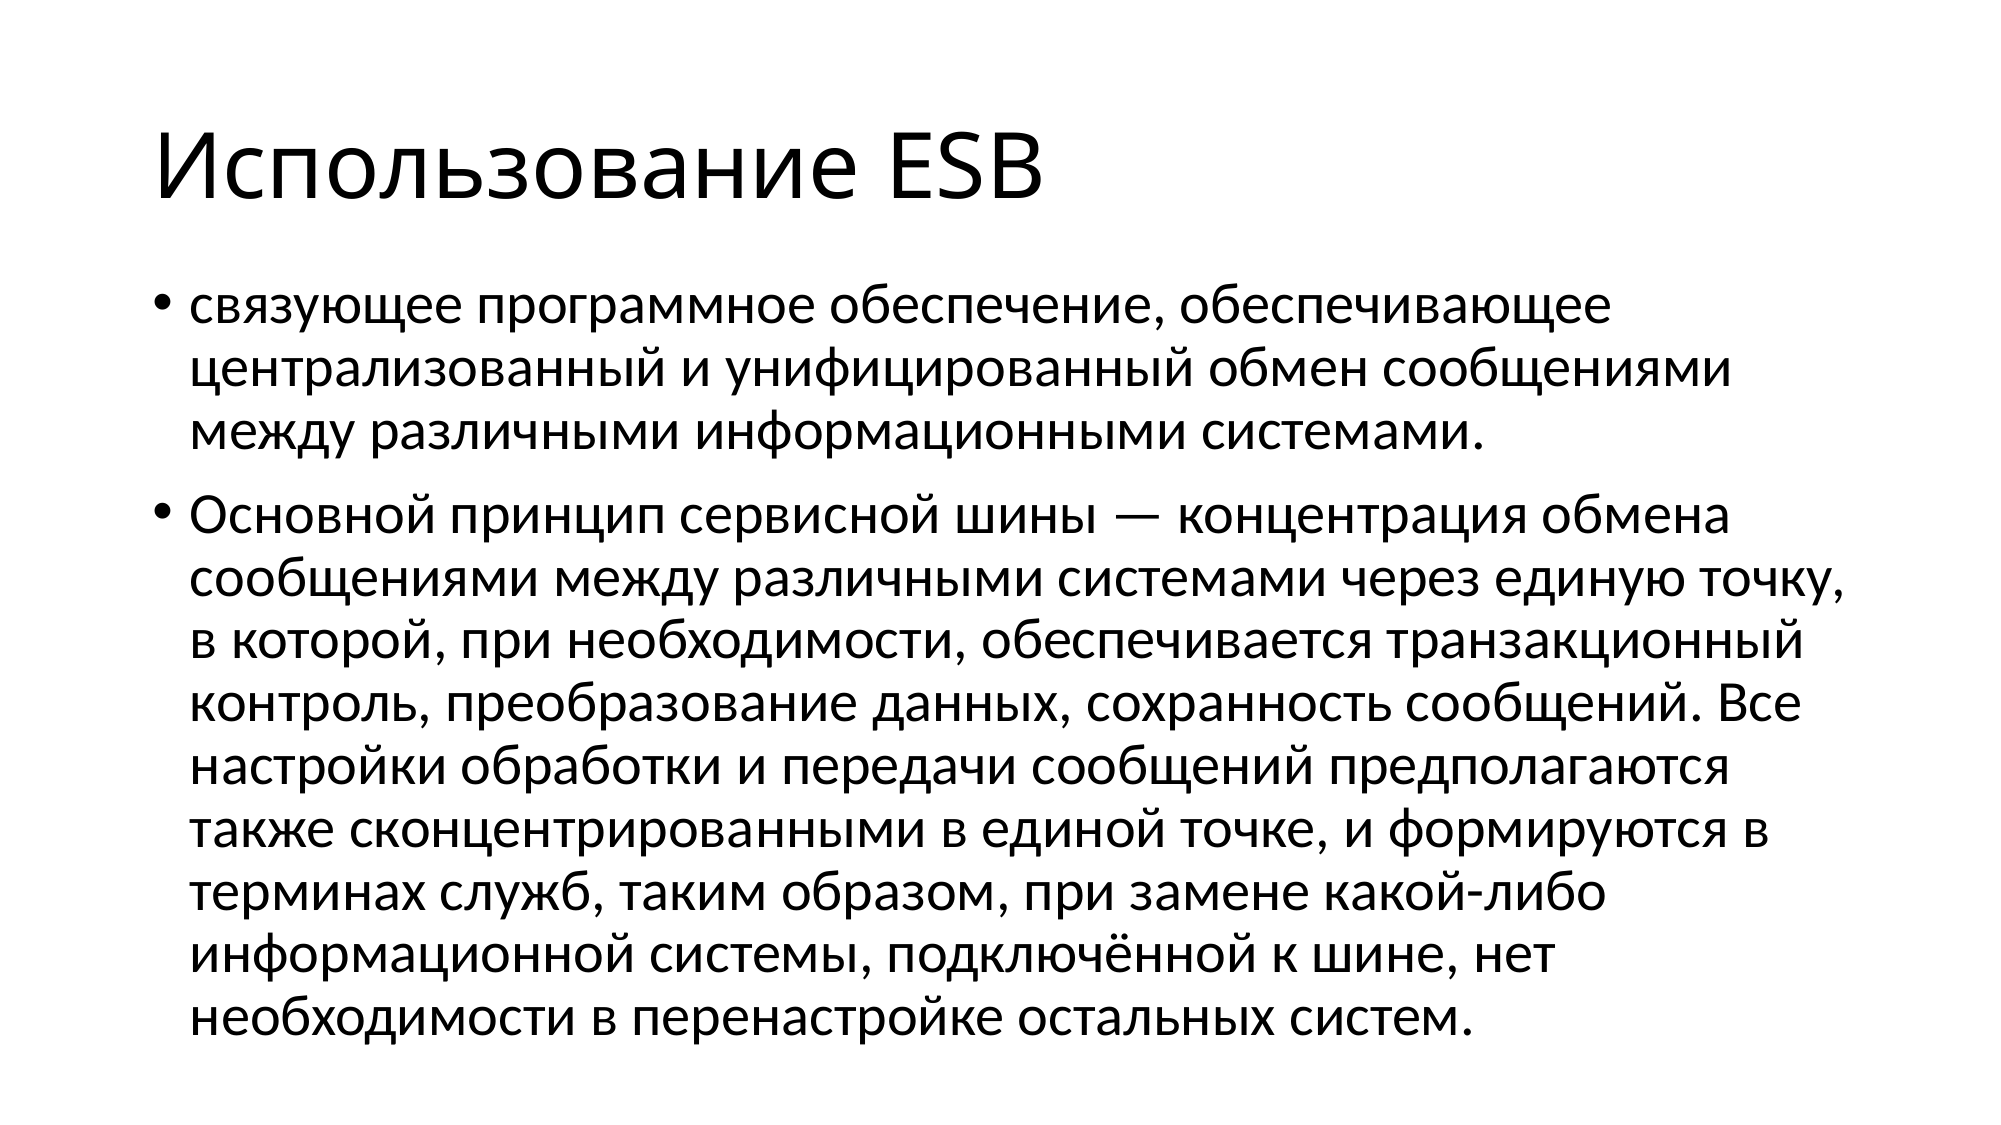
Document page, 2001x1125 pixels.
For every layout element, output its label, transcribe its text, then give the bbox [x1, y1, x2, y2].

title Использование ESB [137, 59, 1863, 266]
list связующее программное обеспечение, обеспечивающее централизованный и унифицированный обмен сообщениями между различными информационными системами. Основной принцип сервисной шины — концентрация обмена сообщениями между различными системами через единую точку, в которой, при необходимости, обеспечивается транзакционный контроль, преобразование данных, сохранность сообщений. Все настройки обработки и передачи сообщений предполагаются также сконцентрированными в единой точке, и формируются в терминах служб, таким образом, при замене какой-либо информационной системы, подключённой к шине, нет необходимости в перенастройке остальных систем. [137, 266, 1863, 1089]
